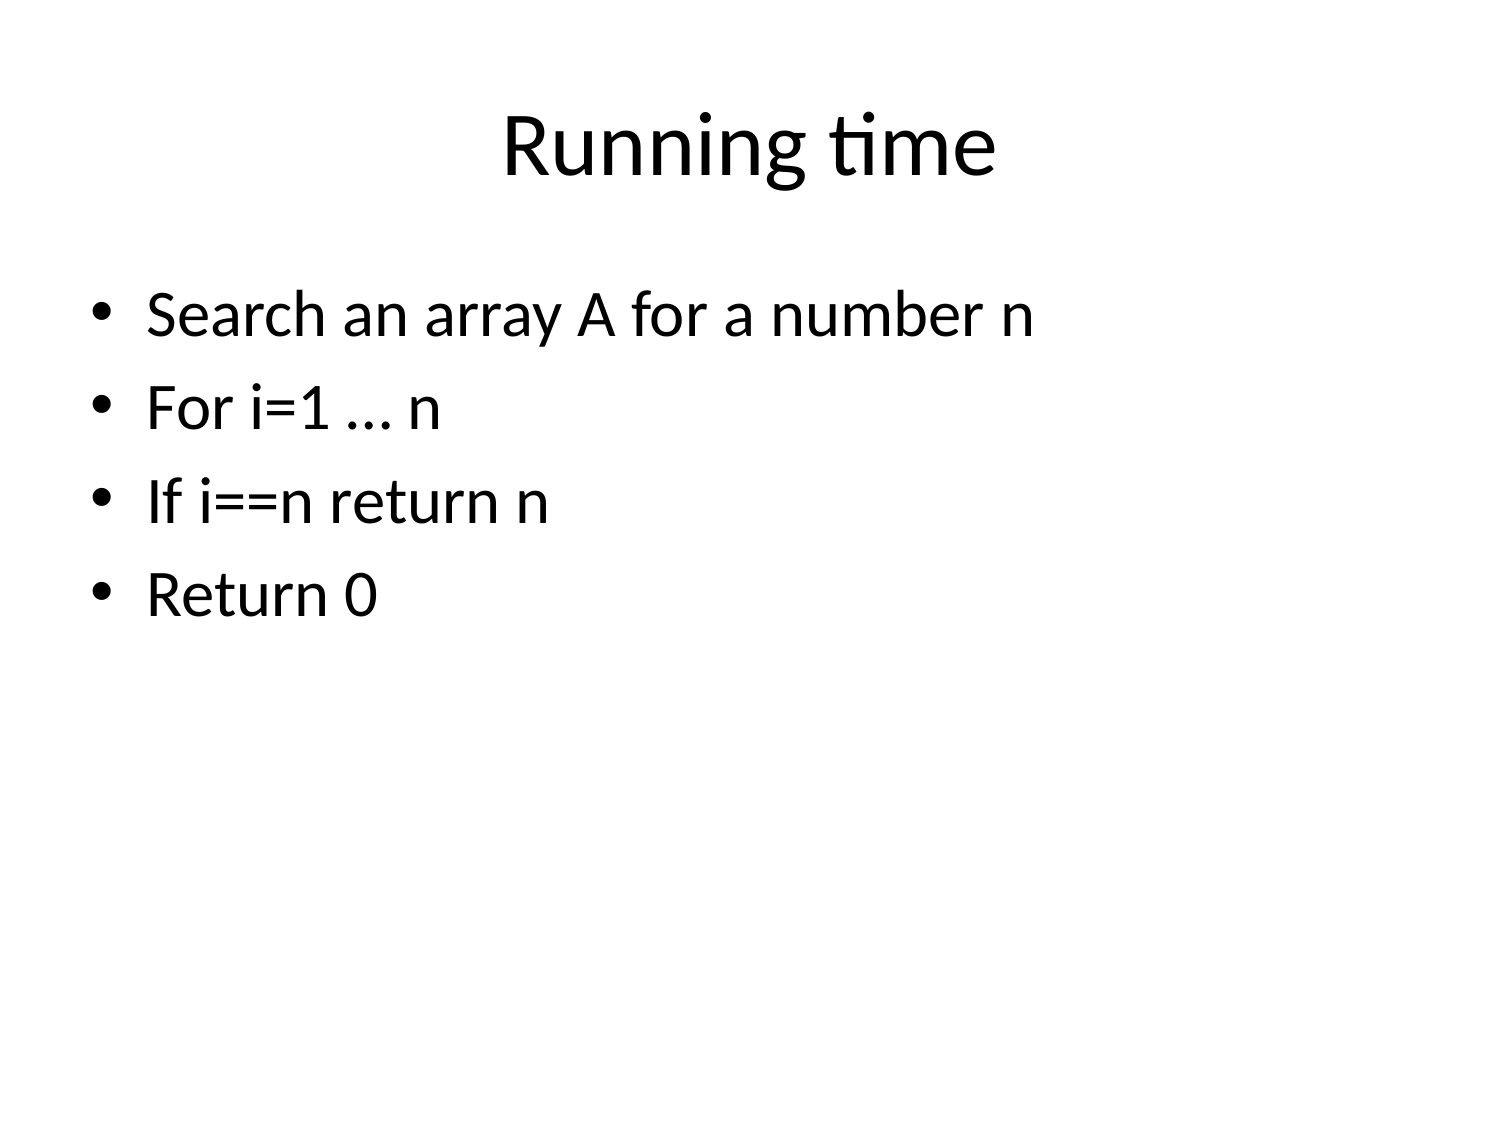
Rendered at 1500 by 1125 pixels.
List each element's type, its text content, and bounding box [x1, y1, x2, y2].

title Running time [75, 45, 1425, 233]
list Search an array A for a number n For i=1 … n If i==n return n Return 0 [75, 262, 1425, 1005]
